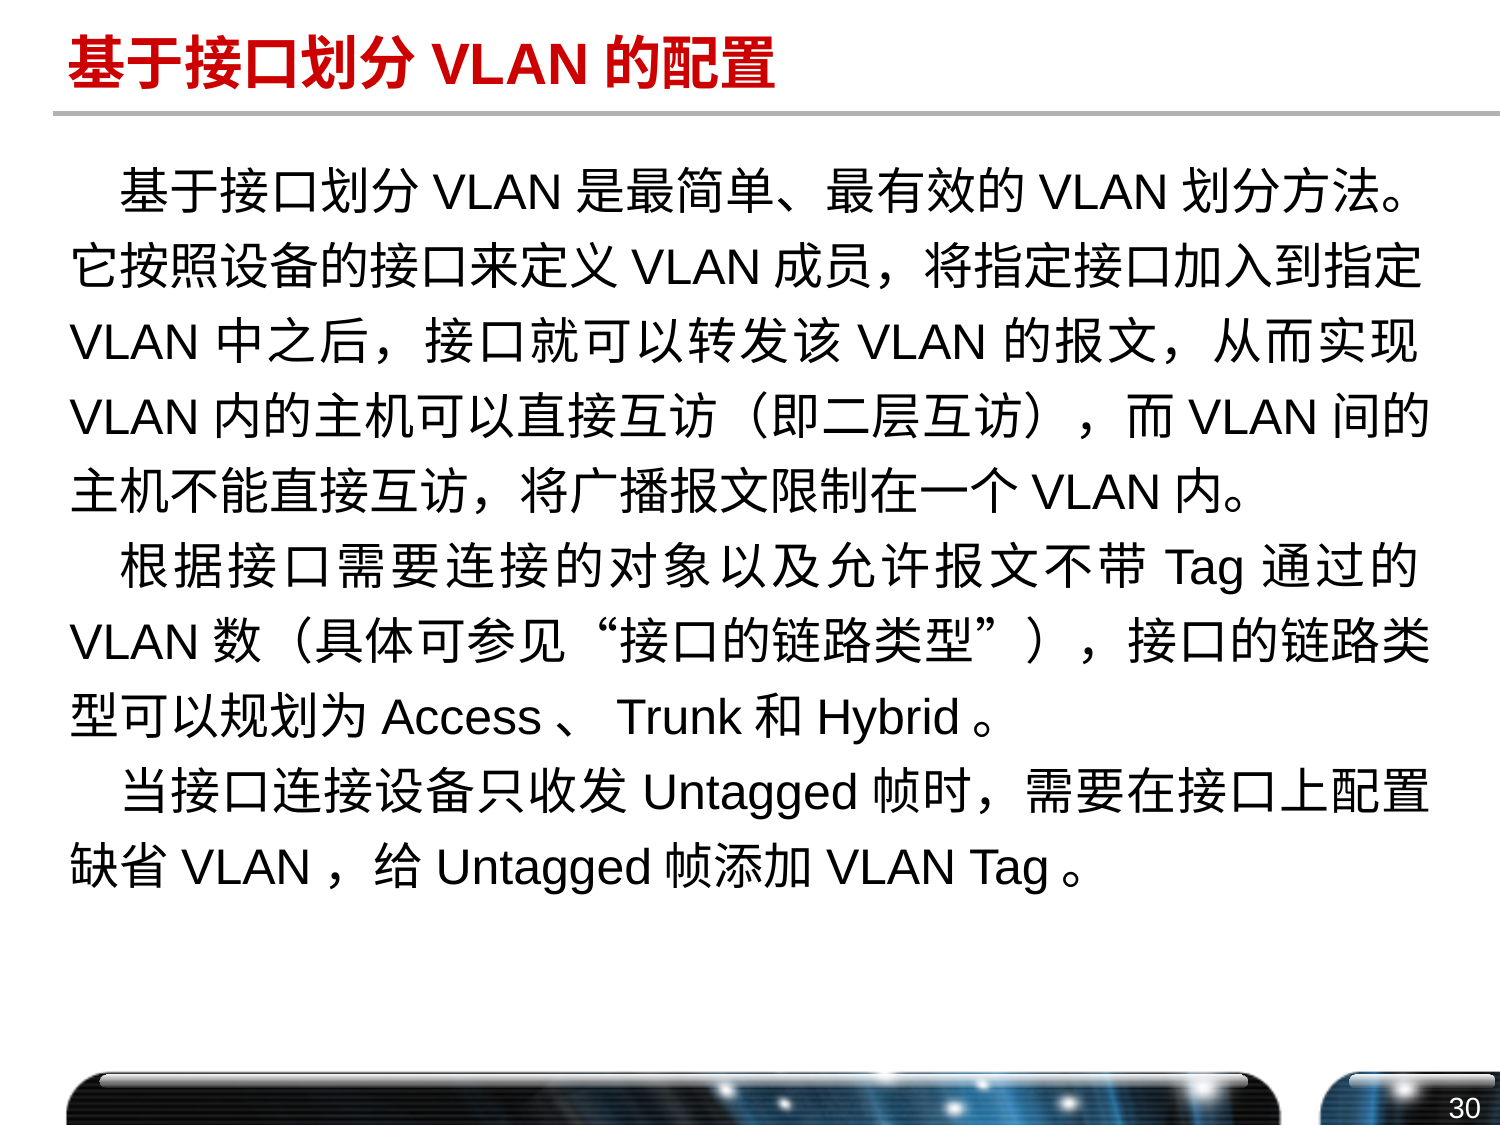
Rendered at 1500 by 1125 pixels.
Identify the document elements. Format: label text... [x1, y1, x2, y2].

title 基于接口划分VLAN的配置 [52, 11, 1241, 112]
picture [50, 1051, 1500, 1125]
text_box 基于接口划分VLAN是最简单、最有效的VLAN划分方法。它按照设备的接口来定义VLAN成员，将指定接口加入到指定VLAN中之后，接口就可以转发该VLAN的报文，从而实现VLAN内的主机可以直接互访（即二层互访），而VLAN间的主机不能直接互访，将广播报文限制在一个VLAN内。 根据接口需要连接的对象以及允许报文不带Tag通过的VLAN数（具体可参见“接口的链路类型”），接口的链路类型可以规划为Access、Trunk和Hybrid。 当接口连接设备只收发Untagged帧时，需要在接口上配置缺省VLAN，给Untagged帧添加VLAN Tag。 [54, 137, 1447, 902]
